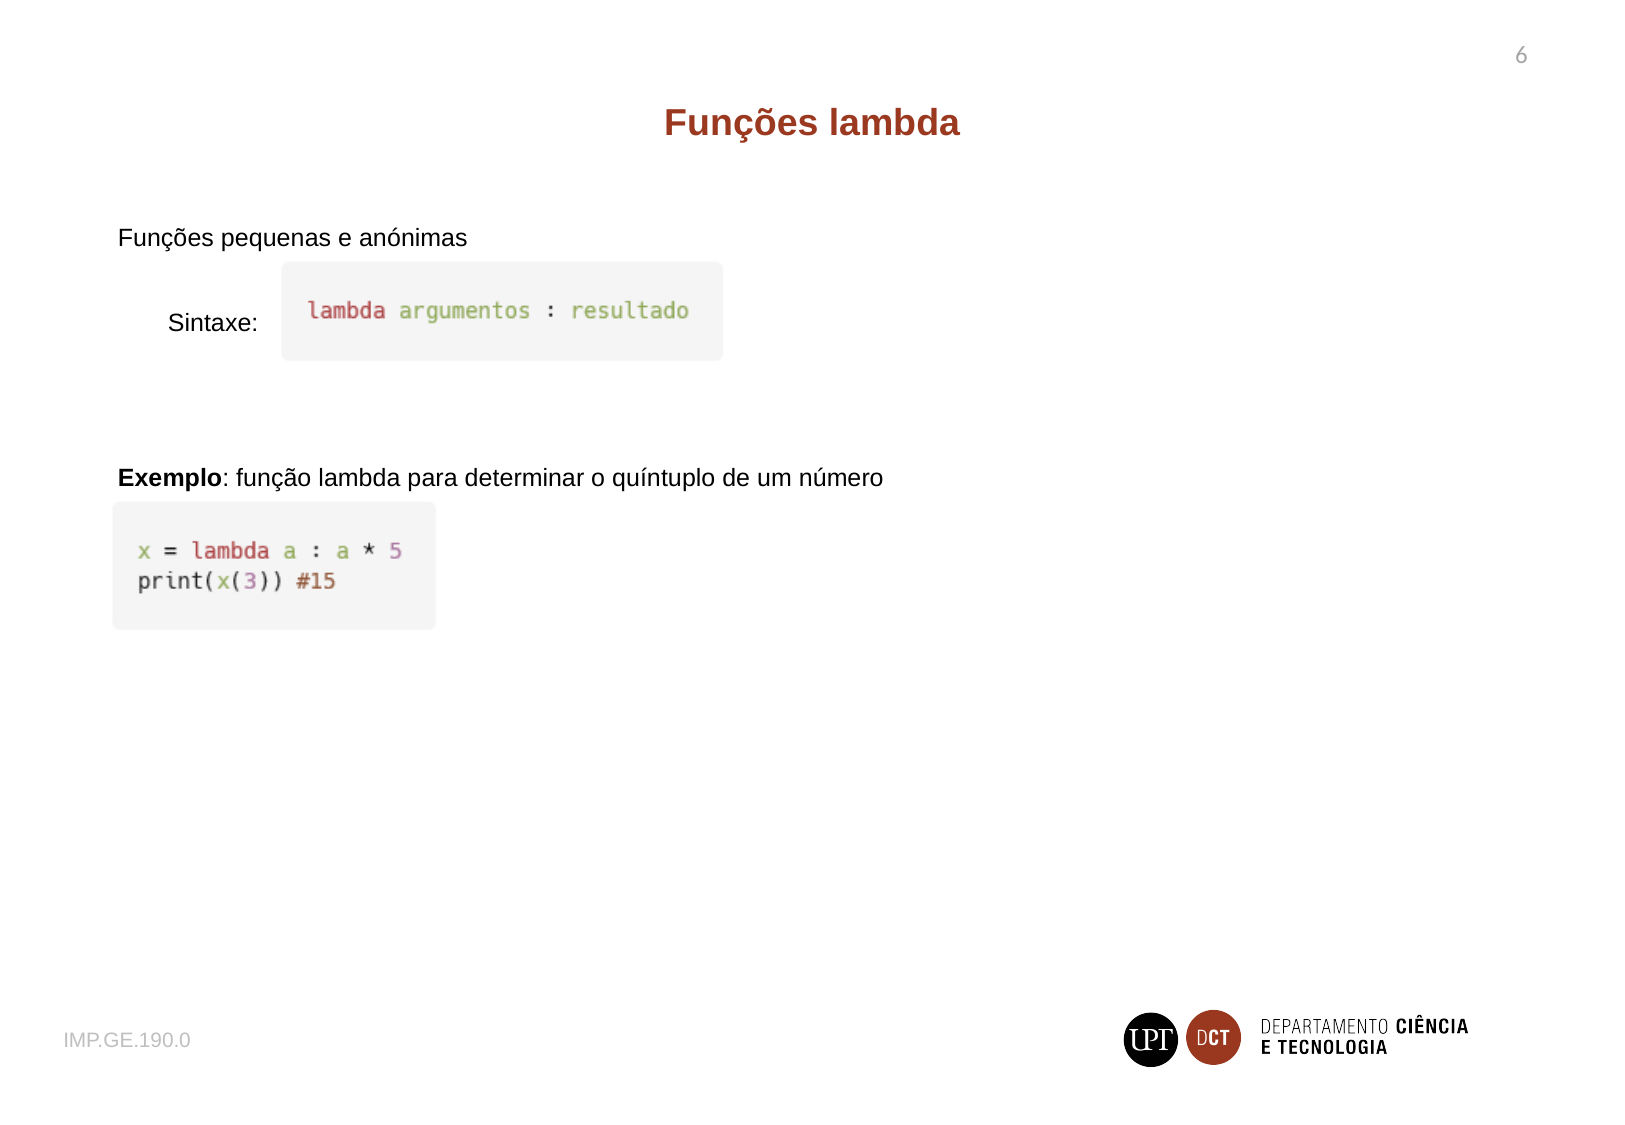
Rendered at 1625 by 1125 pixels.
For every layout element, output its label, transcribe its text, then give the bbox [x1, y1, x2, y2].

text_box Exemplo: função lambda para determinar o quíntuplo de um número [103, 439, 1562, 499]
text_box Funções lambda [0, 90, 1625, 151]
picture [274, 254, 731, 370]
picture [105, 494, 444, 638]
picture [1114, 1001, 1477, 1081]
text_box Sintaxe: [153, 284, 269, 345]
text_box Funções pequenas e anónimas [103, 199, 1562, 260]
slide_number 6 [1164, 31, 1543, 91]
text_box IMP.GE.190.0 [48, 1019, 206, 1060]
